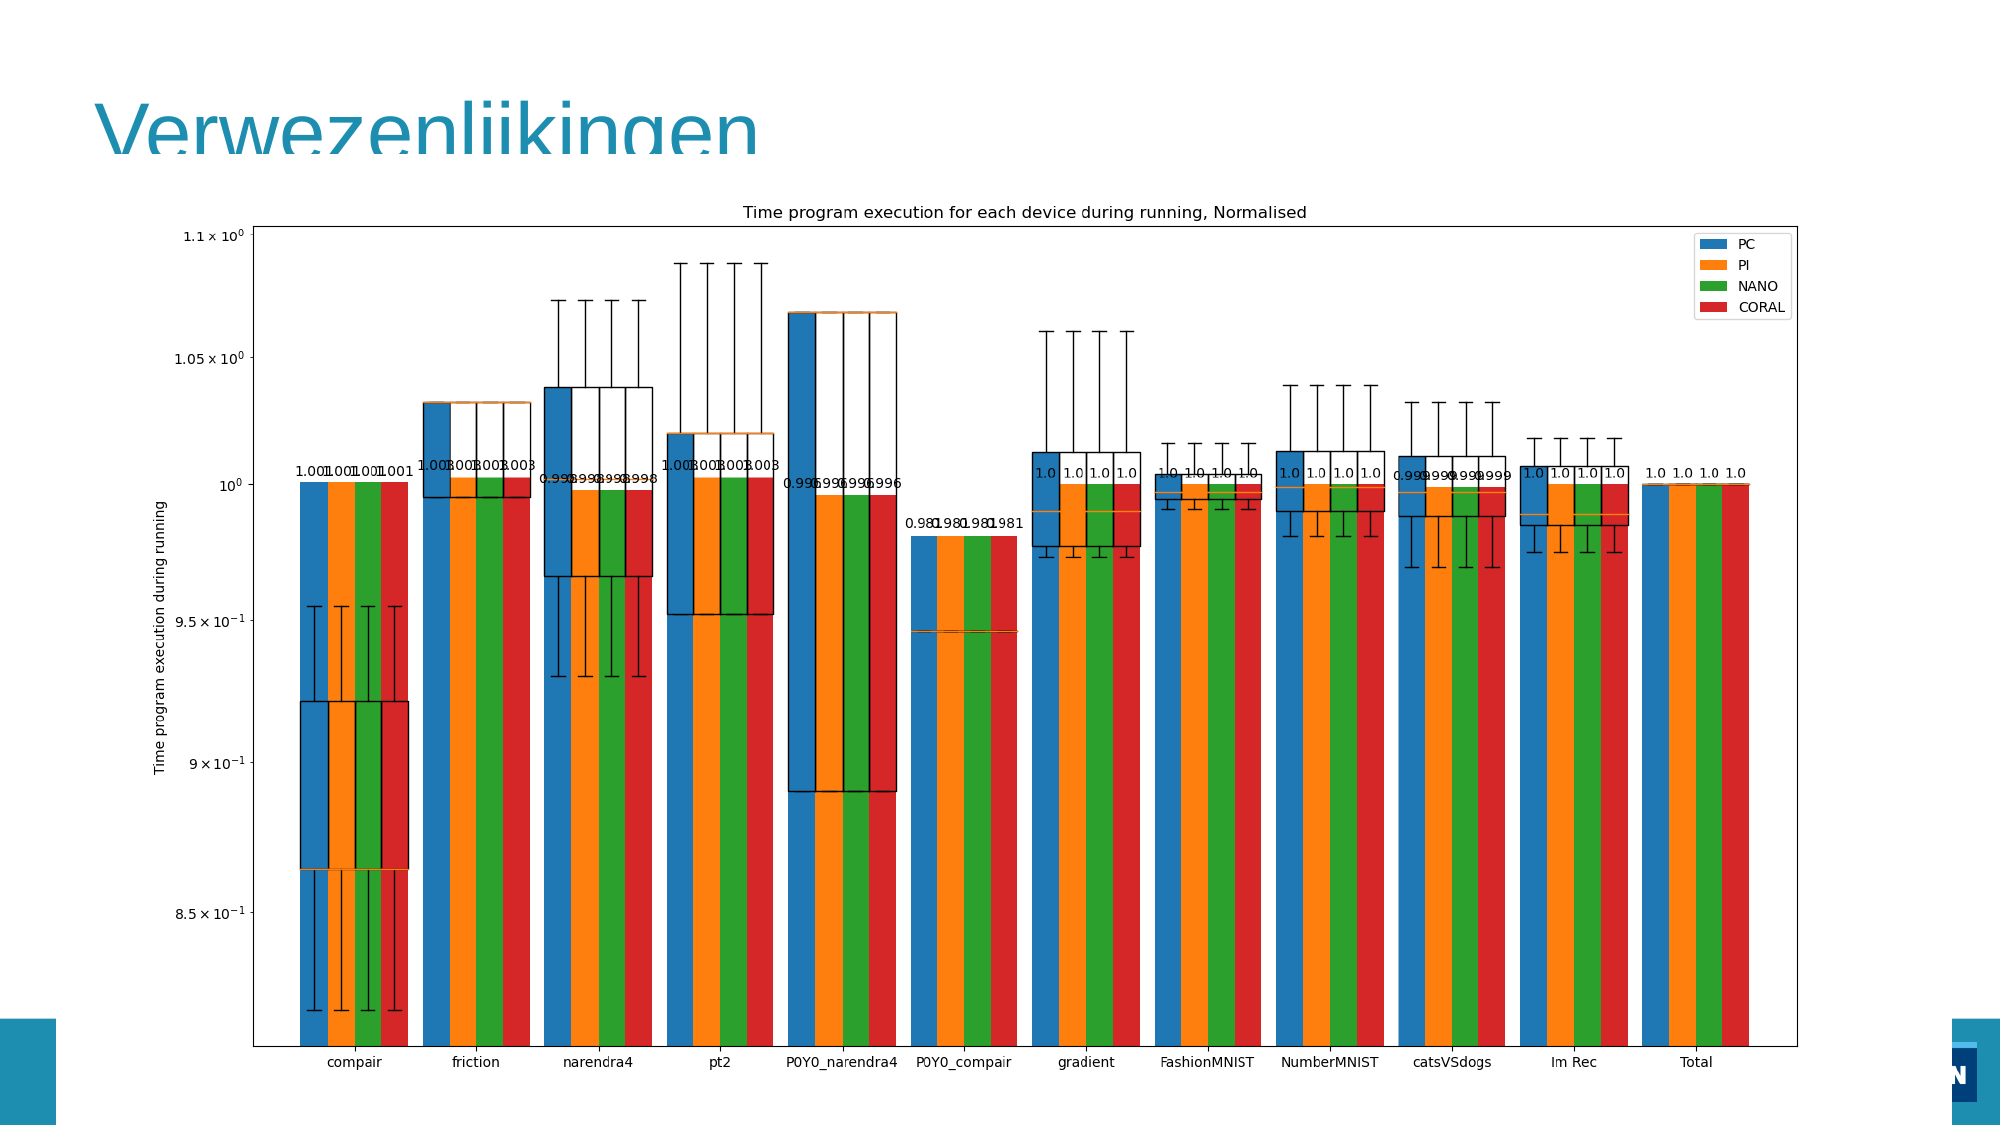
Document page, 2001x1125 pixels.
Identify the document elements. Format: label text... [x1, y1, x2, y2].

picture [1952, 1042, 1977, 1102]
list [56, 154, 1952, 1125]
title Verwezenlijkingen [94, 33, 1906, 154]
